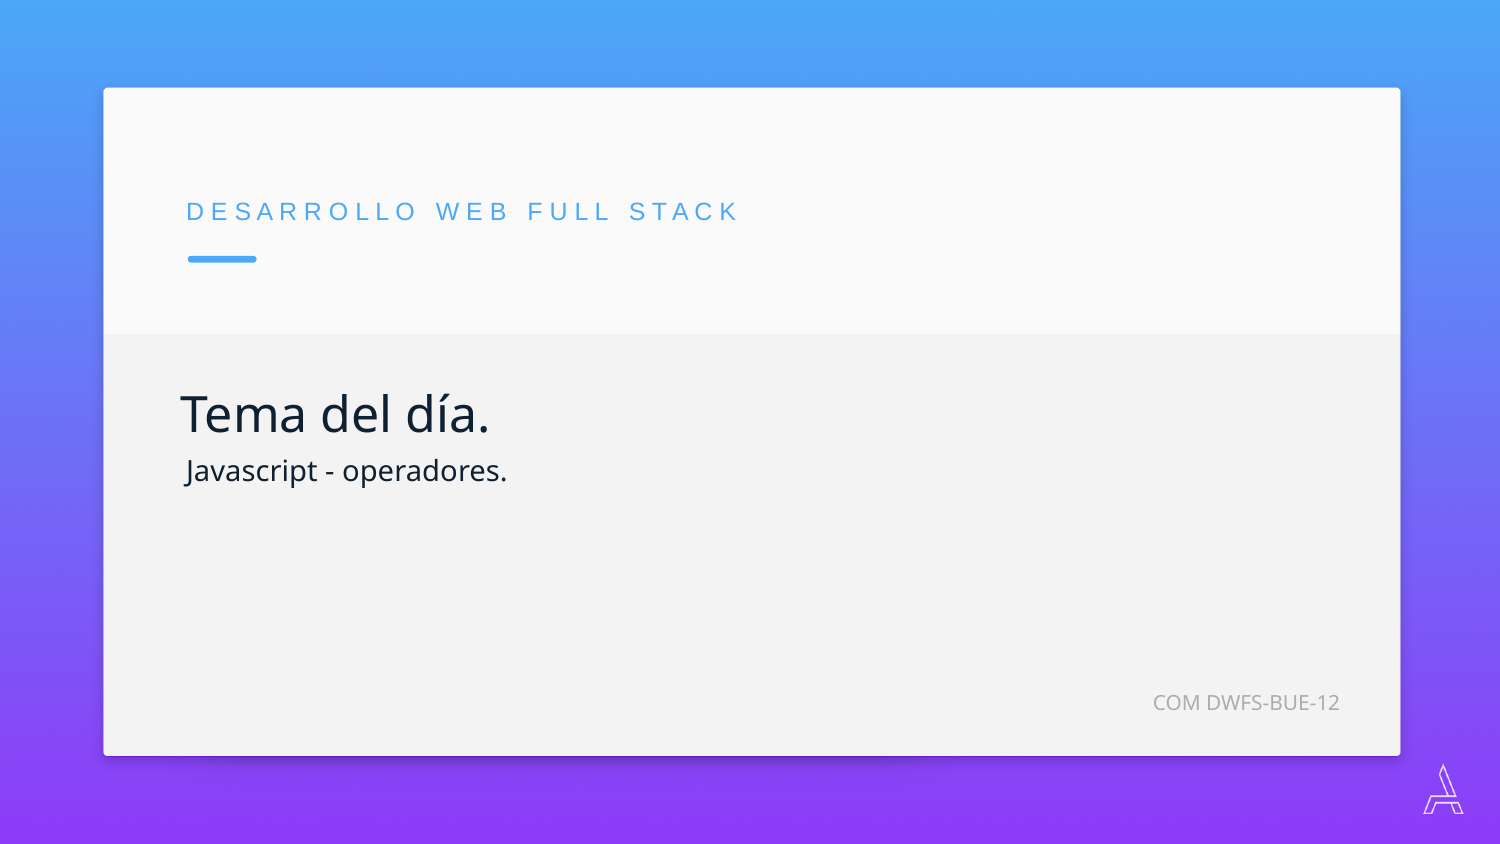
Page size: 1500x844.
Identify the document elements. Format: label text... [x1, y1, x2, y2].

text_box D E S A R R O L L O W E B F U L L S T A C K [171, 165, 779, 256]
text_box [187, 256, 257, 263]
text_box Tema del día. [165, 392, 865, 432]
text_box COM DWFS-BUE-12 [1003, 687, 1355, 717]
picture [0, 0, 1500, 844]
text_box Javascript - operadores. [171, 454, 644, 485]
